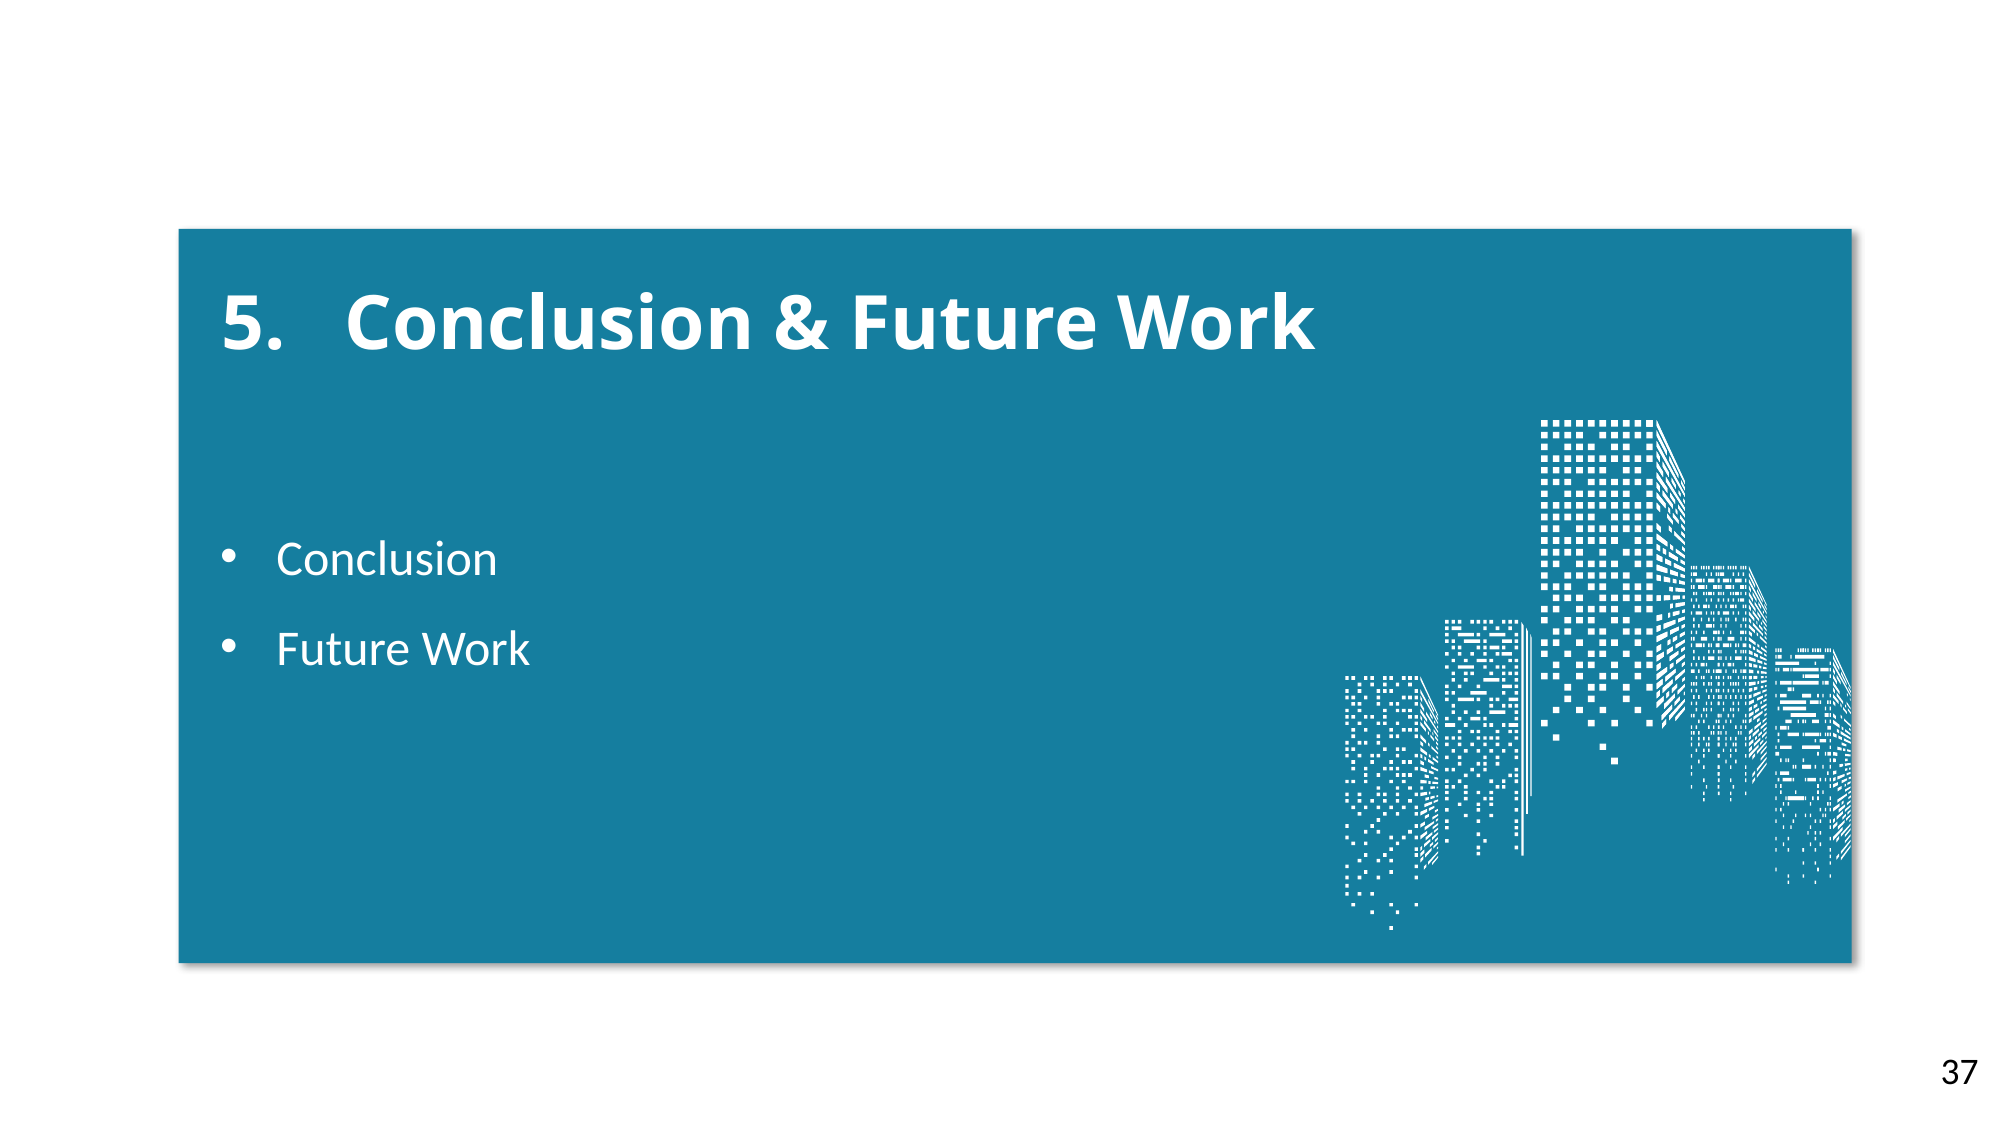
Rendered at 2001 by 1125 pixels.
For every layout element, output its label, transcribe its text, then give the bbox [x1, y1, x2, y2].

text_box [1345, 420, 1851, 930]
text_box 37 [1925, 1039, 1994, 1100]
text_box [178, 228, 1853, 964]
text_box Conclusion Future Work [205, 488, 1345, 684]
text_box 5. Conclusion & Future Work [206, 267, 1761, 372]
